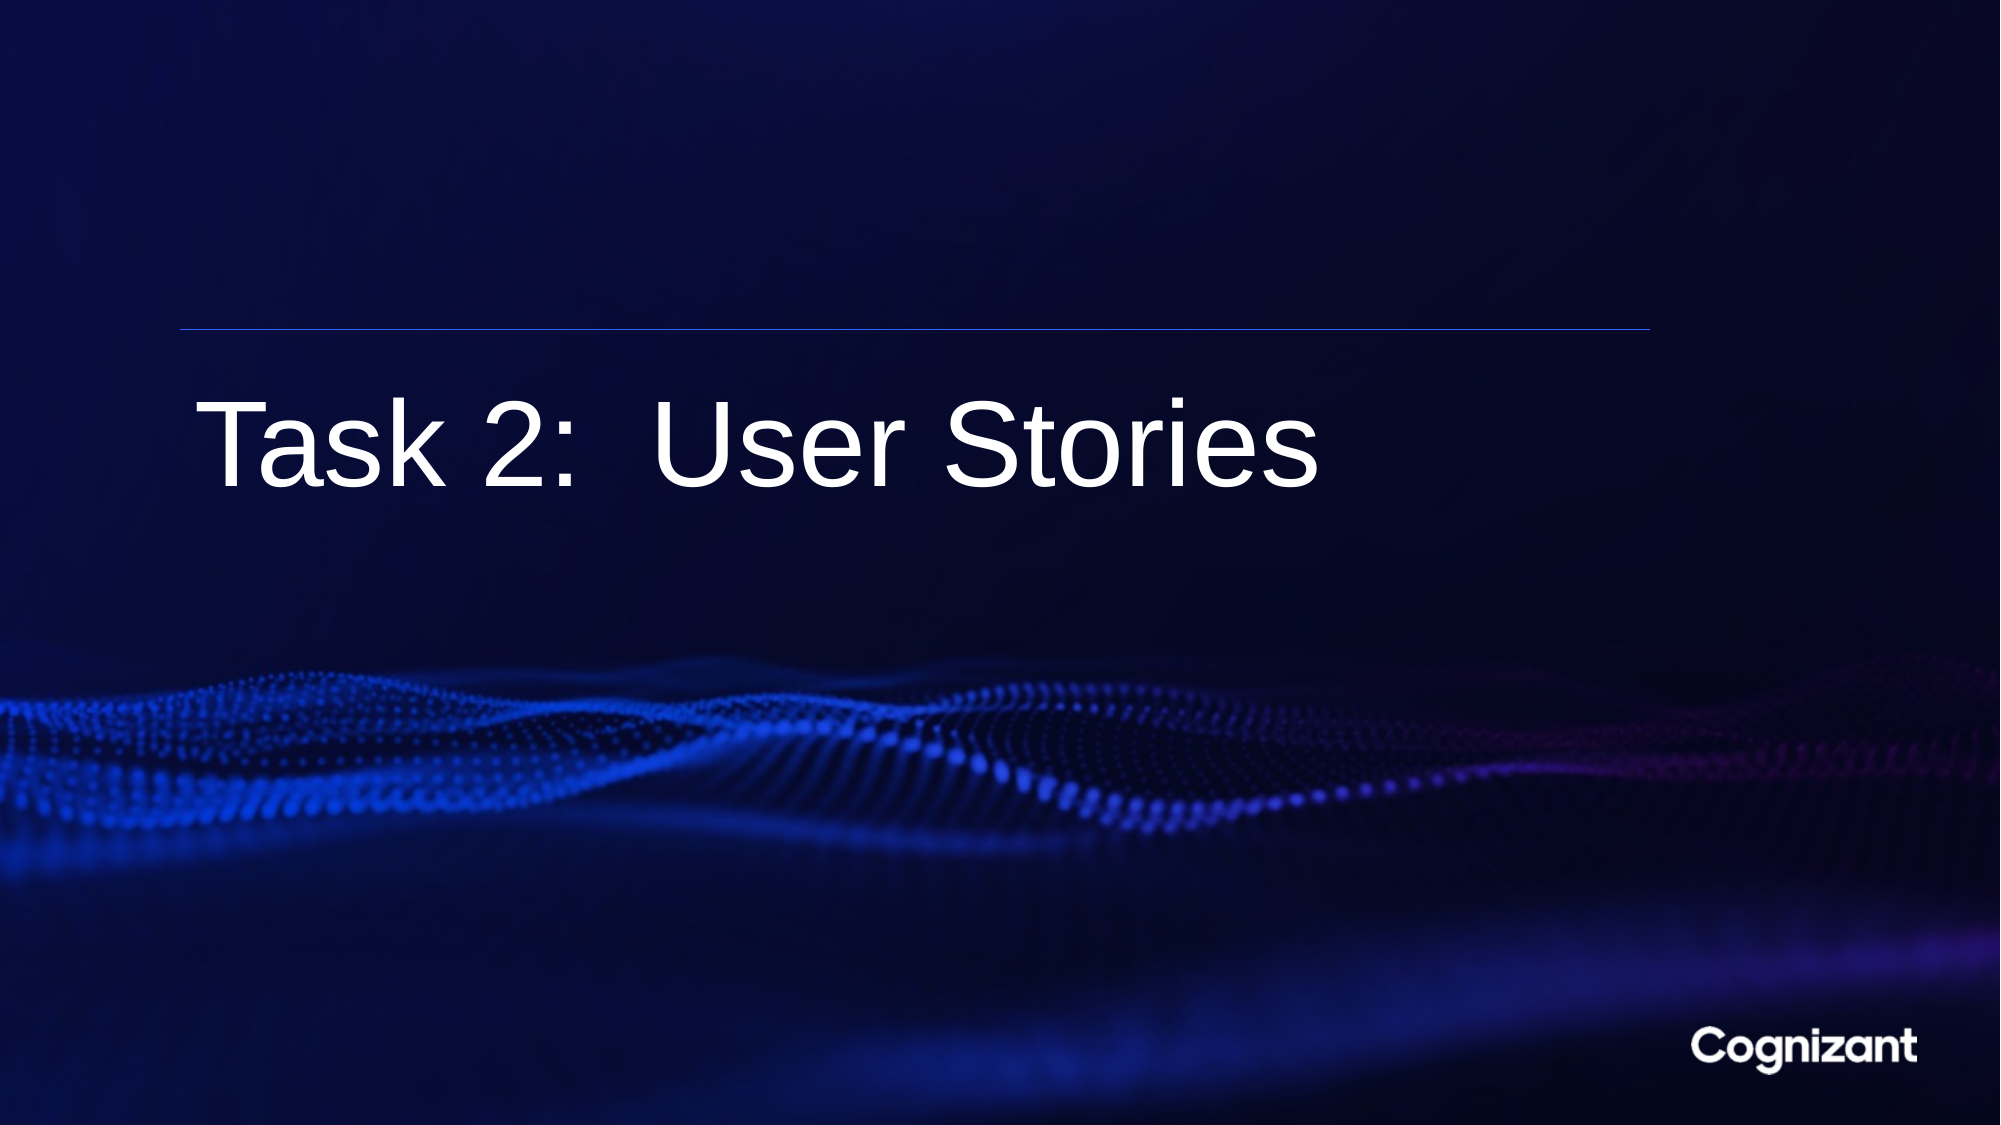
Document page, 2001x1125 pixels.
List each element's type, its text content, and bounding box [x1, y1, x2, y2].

title Task 2: User Stories [179, 373, 1652, 523]
picture [0, 0, 2000, 1125]
